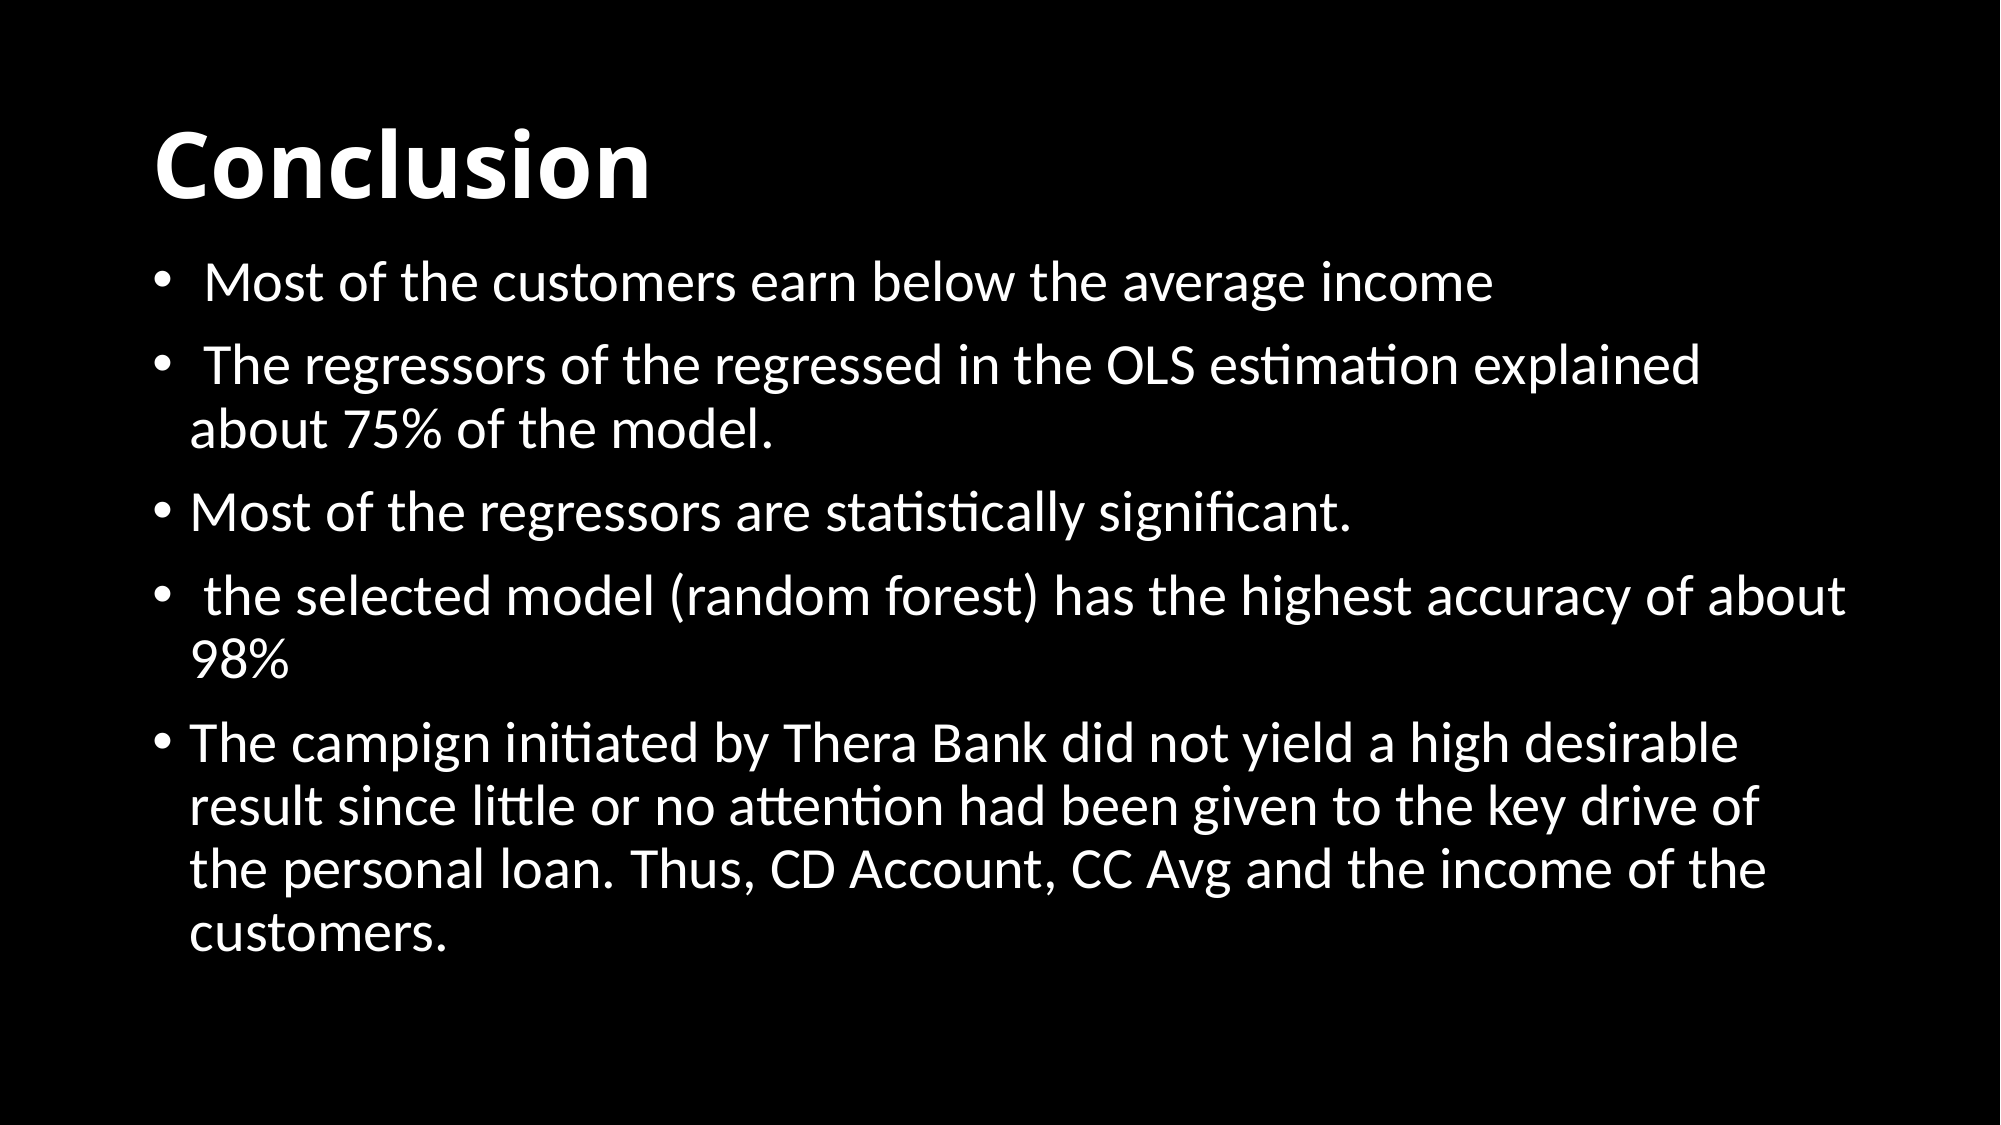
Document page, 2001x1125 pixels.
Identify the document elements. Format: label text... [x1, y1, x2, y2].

list Most of the customers earn below the average income The regressors of the regressed in the OLS estimation explained about 75% of the model. Most of the regressors are statistically significant. the selected model (random forest) has the highest accuracy of about 98% The campign initiated by Thera Bank did not yield a high desirable result since little or no attention had been given to the key drive of the personal loan. Thus, CD Account, CC Avg and the income of the customers. [137, 243, 1863, 1014]
title Conclusion [137, 59, 1863, 243]
